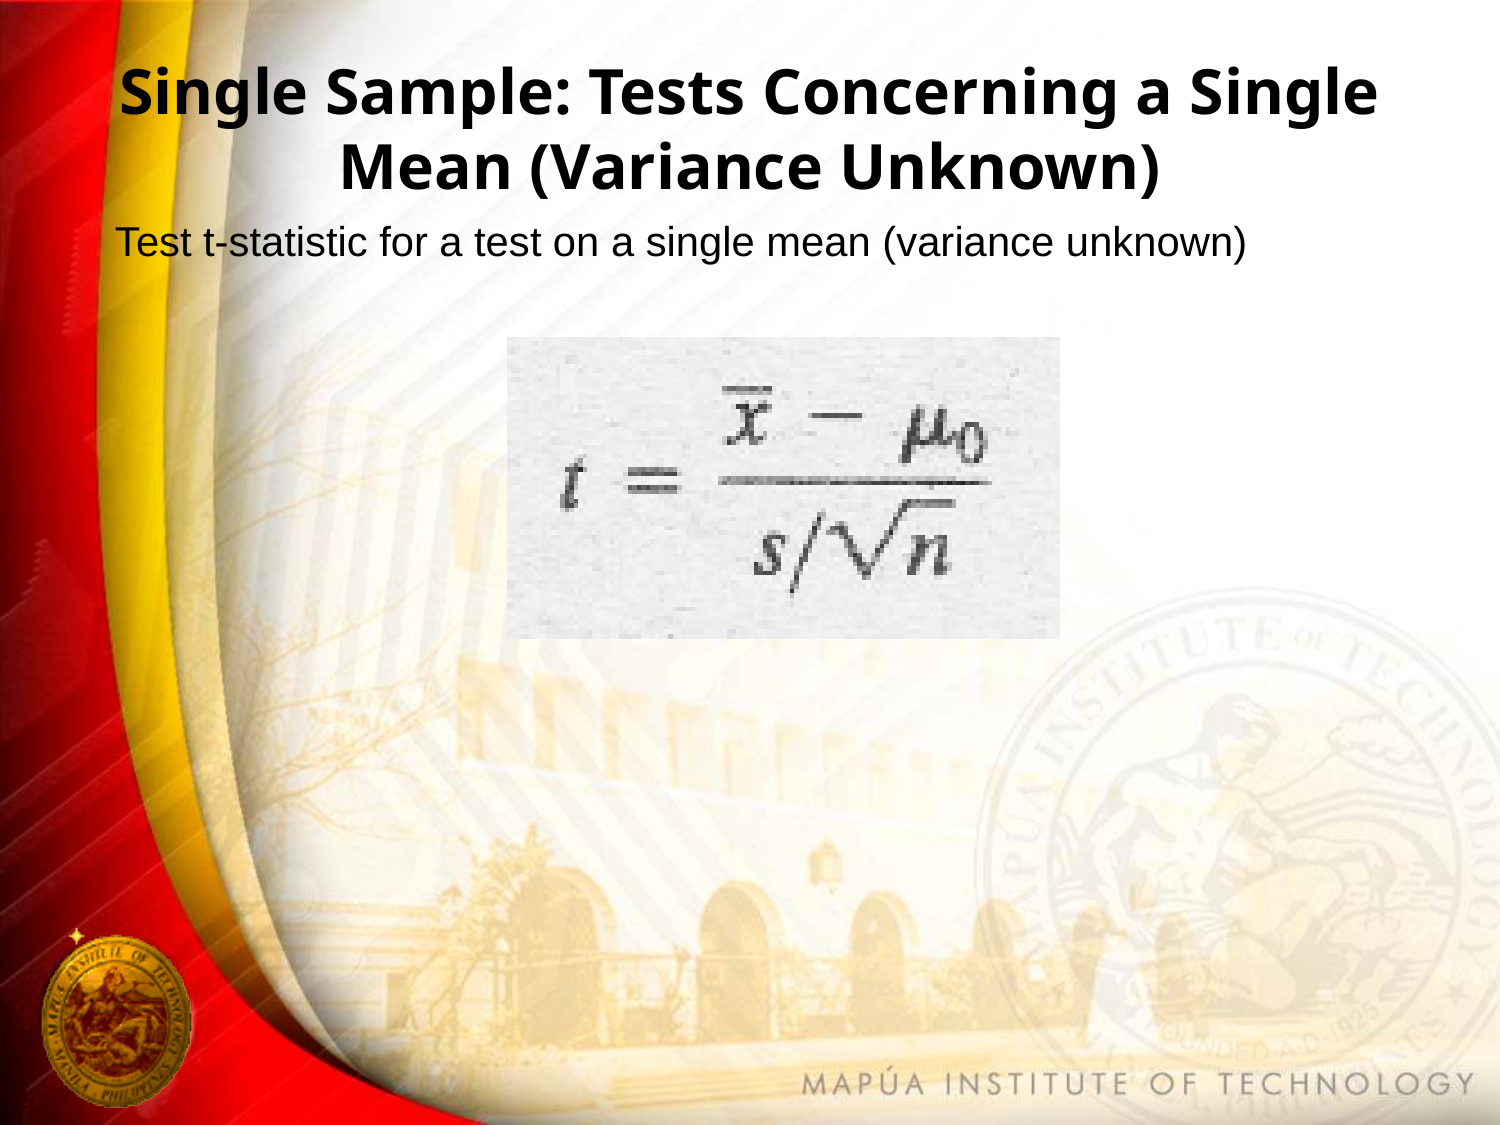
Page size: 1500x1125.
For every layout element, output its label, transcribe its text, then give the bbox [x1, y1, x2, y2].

picture [0, 0, 1500, 1125]
title Single Sample: Tests Concerning a Single Mean (Variance Unknown) [75, 45, 1425, 233]
list Test t-statistic for a test on a single mean (variance unknown) [99, 212, 1413, 925]
